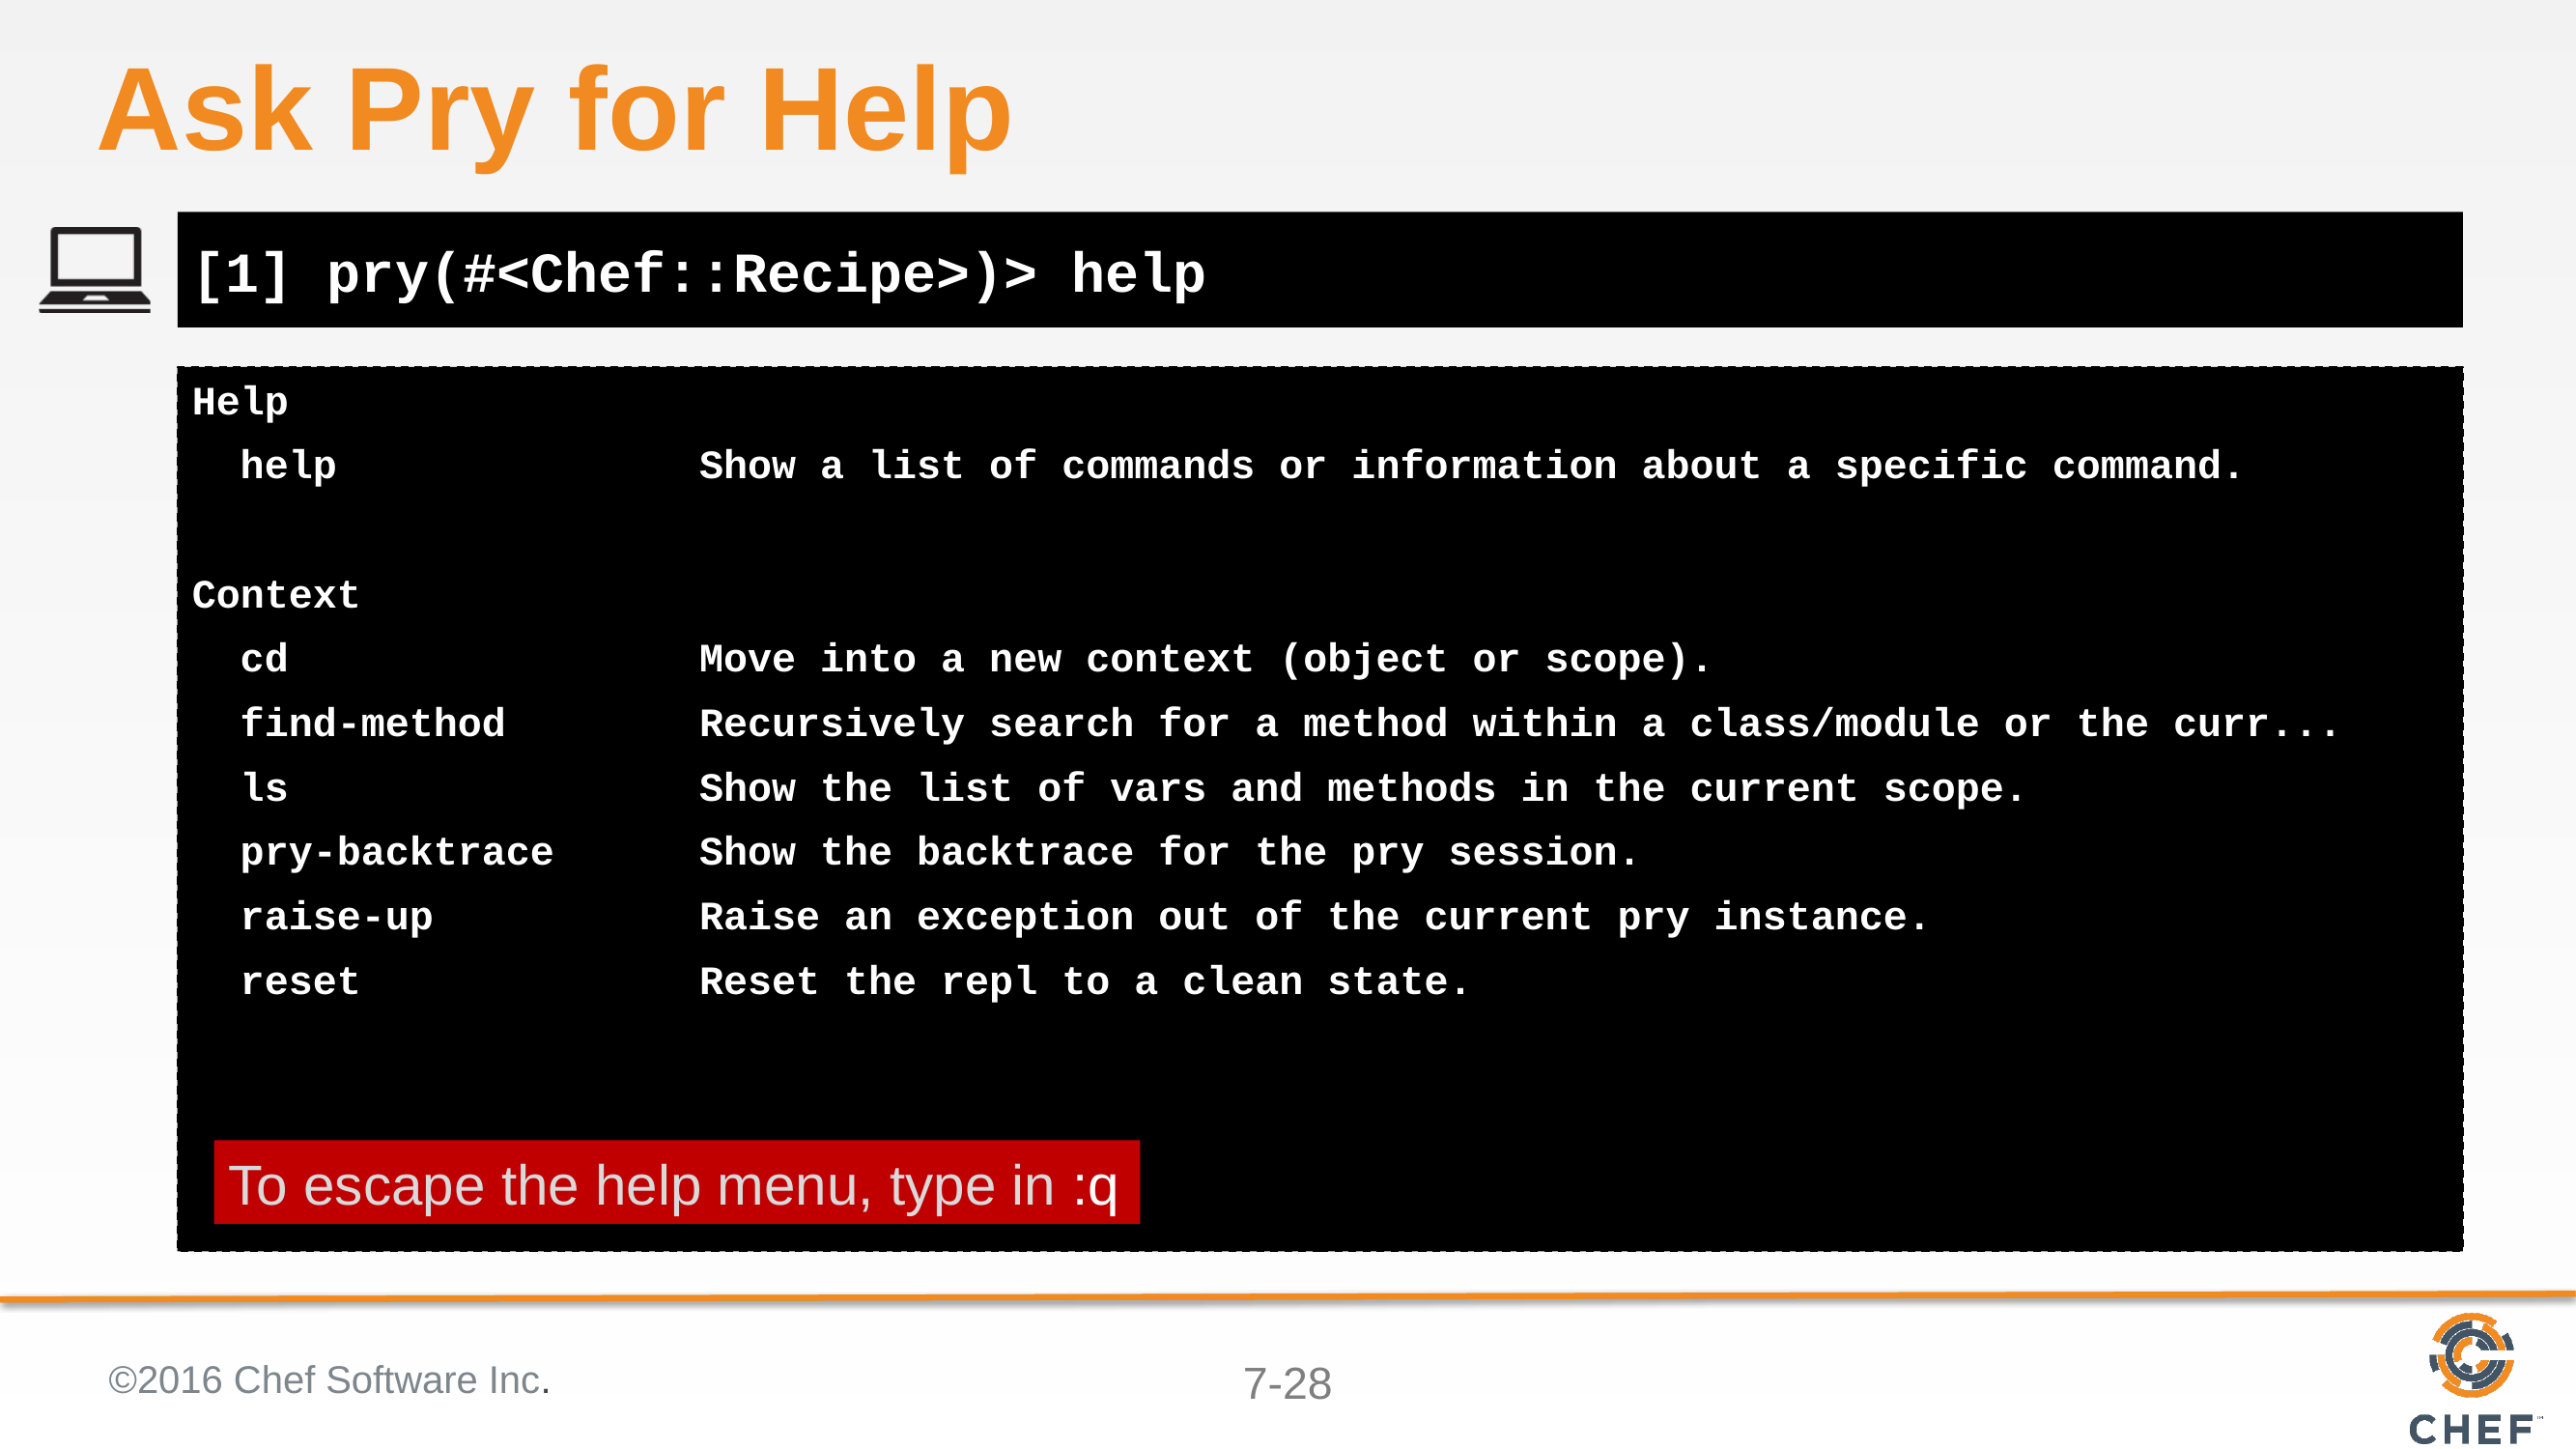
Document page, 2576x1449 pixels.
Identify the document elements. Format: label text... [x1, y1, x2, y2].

picture [2399, 1297, 2551, 1449]
list Help help Show a list of commands or information about a specific command. Context cd Move into a new context (object or scope). find-method Recursively search for a method within a class/module or the curr... ls Show the list of vars and methods in the current scope. pry-backtrace Show the backtrace for the pry session. raise-up Raise an exception out of the current pry instance. reset Reset the repl to a clean state. [177, 366, 2464, 1252]
title Ask Pry for Help [96, 48, 2463, 180]
text_box To escape the help menu, type in :q [213, 1140, 1141, 1224]
list [1] pry(#<Chef::Recipe>)> help [177, 212, 2463, 327]
